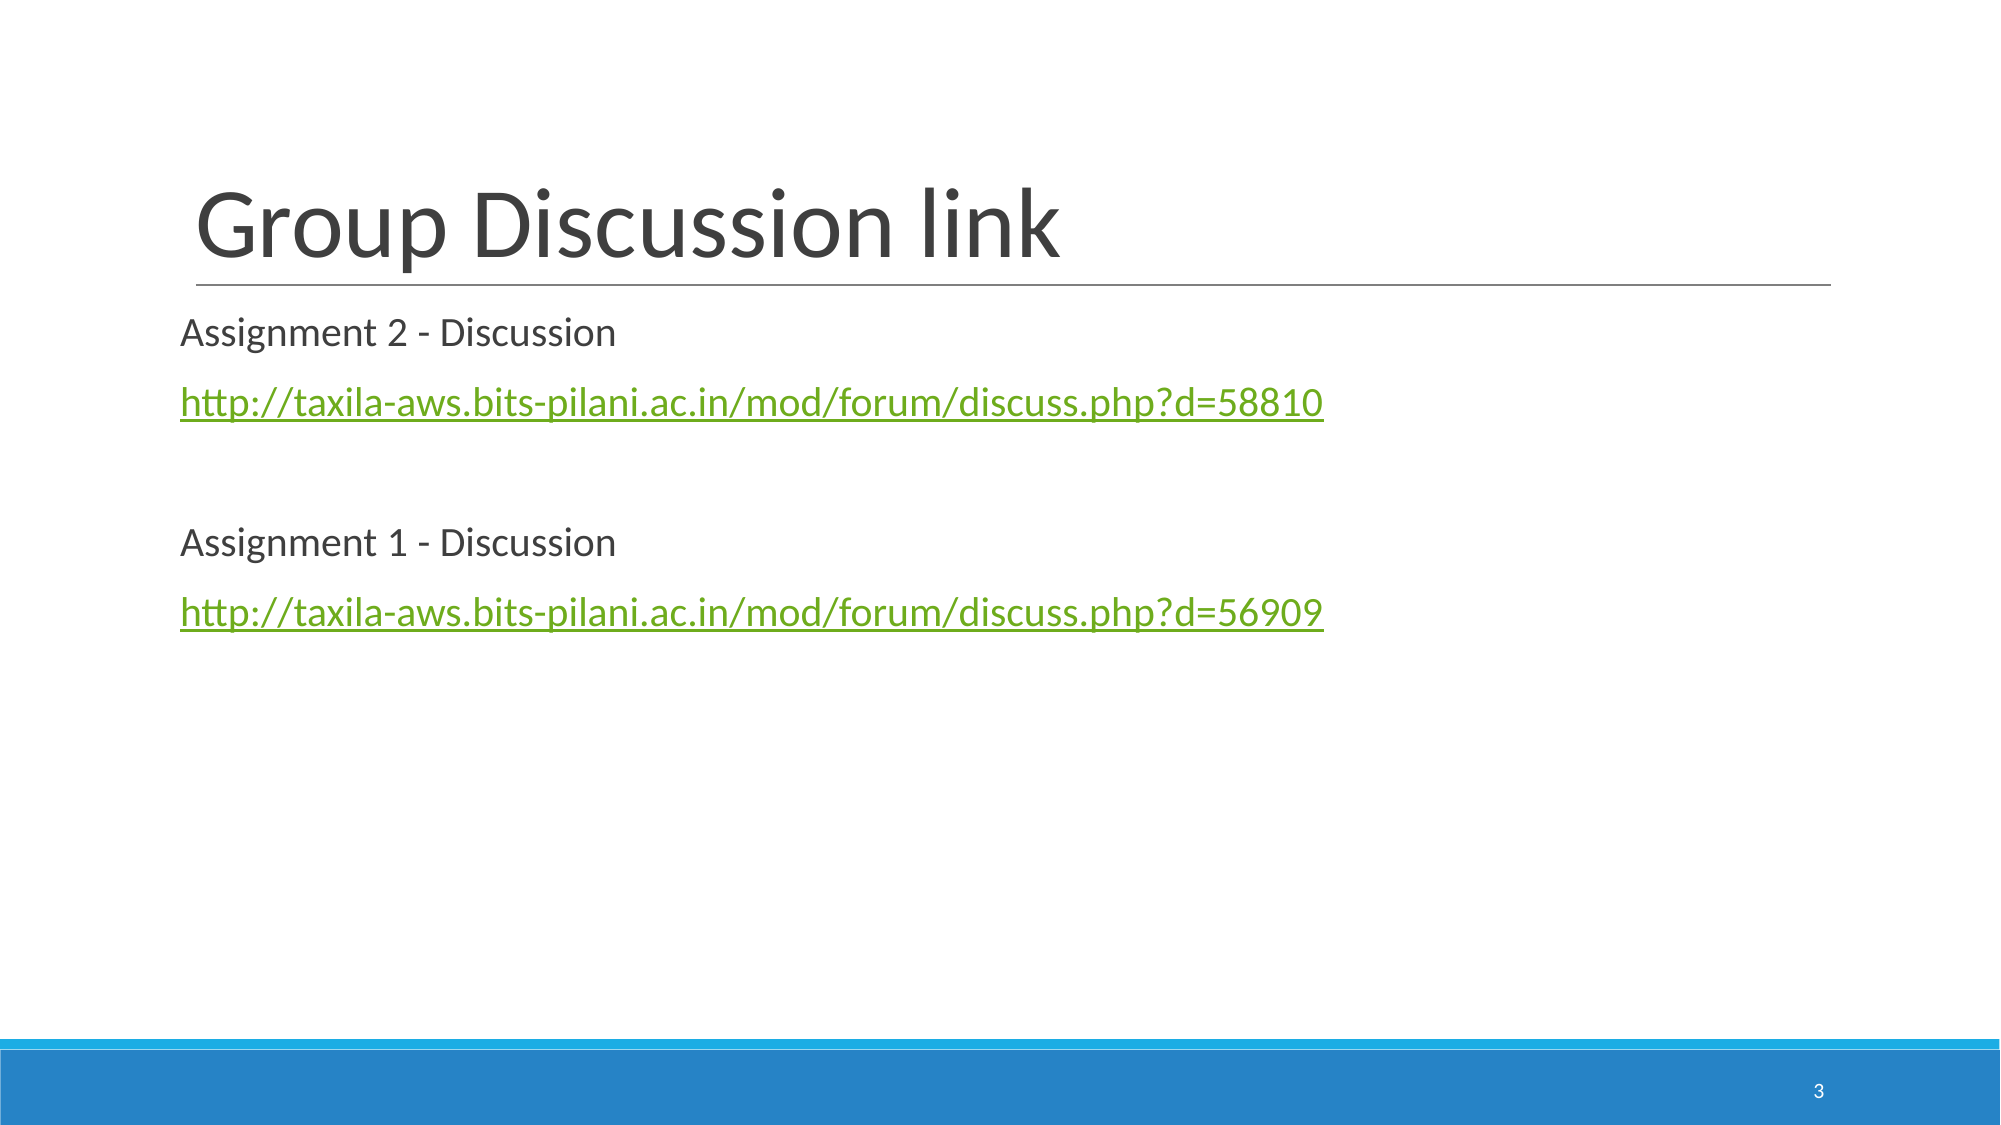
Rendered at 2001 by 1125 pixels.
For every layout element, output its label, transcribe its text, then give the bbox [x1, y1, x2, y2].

slide_number ‹#› [1624, 1059, 1840, 1120]
title Group Discussion link [180, 47, 1830, 285]
list Assignment 2 - Discussion http://taxila-aws.bits-pilani.ac.in/mod/forum/discuss.php?d=58810 Assignment 1 - Discussion http://taxila-aws.bits-pilani.ac.in/mod/forum/discuss.php?d=56909 [180, 302, 1830, 963]
